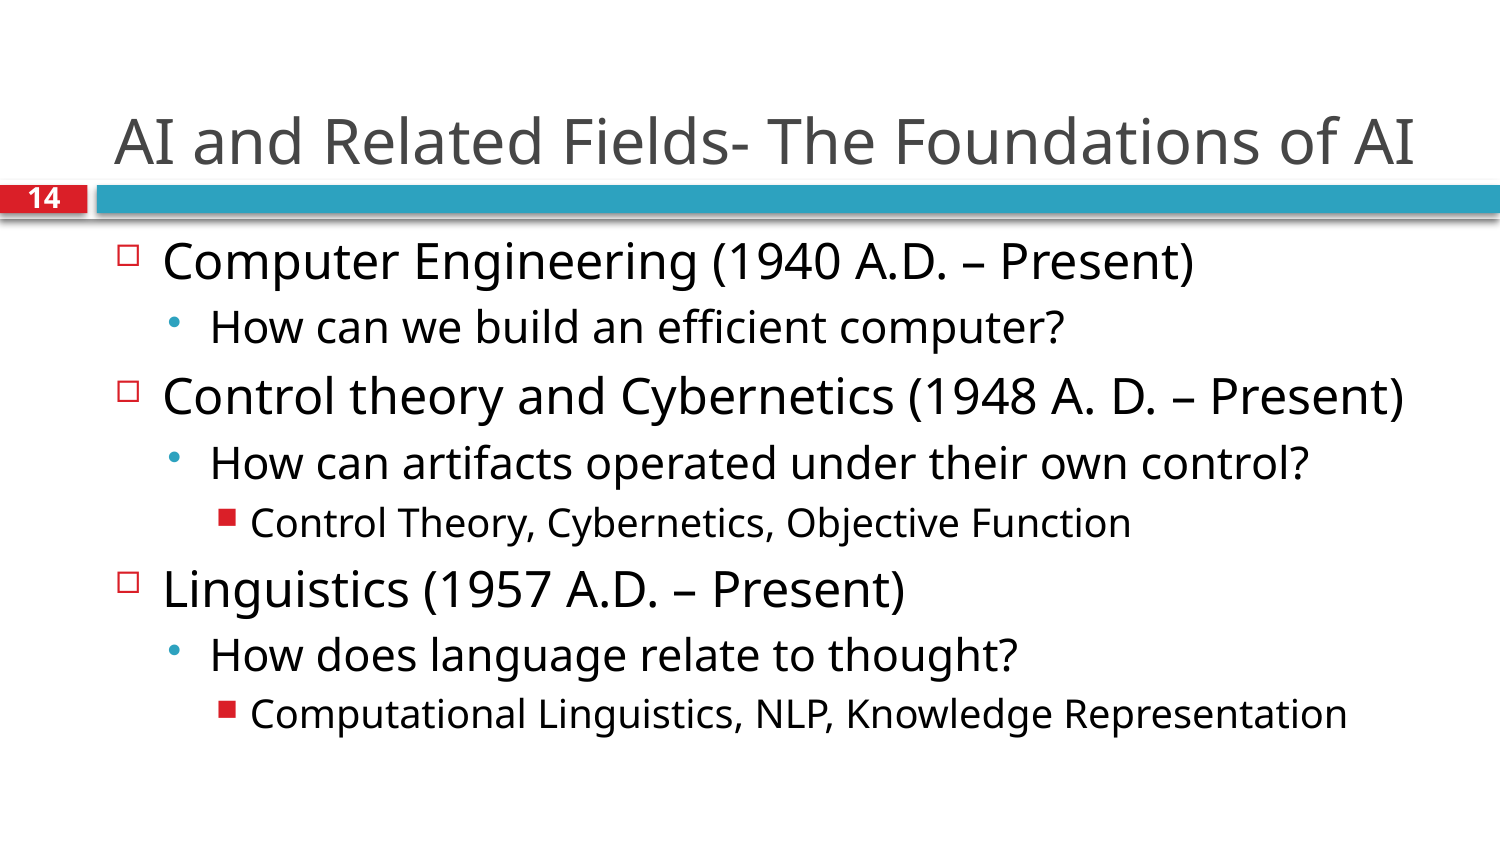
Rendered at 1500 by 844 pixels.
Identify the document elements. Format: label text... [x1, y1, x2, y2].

title AI and Related Fields- The Foundations of AI [99, 19, 1438, 185]
slide_number 14 [0, 184, 88, 215]
list Computer Engineering (1940 A.D. – Present) How can we build an efficient computer? Control theory and Cybernetics (1948 A. D. – Present) How can artifacts operated under their own control? Control Theory, Cybernetics, Objective Function Linguistics (1957 A.D. – Present) How does language relate to thought? Computational Linguistics, NLP, Knowledge Representation [100, 221, 1438, 754]
